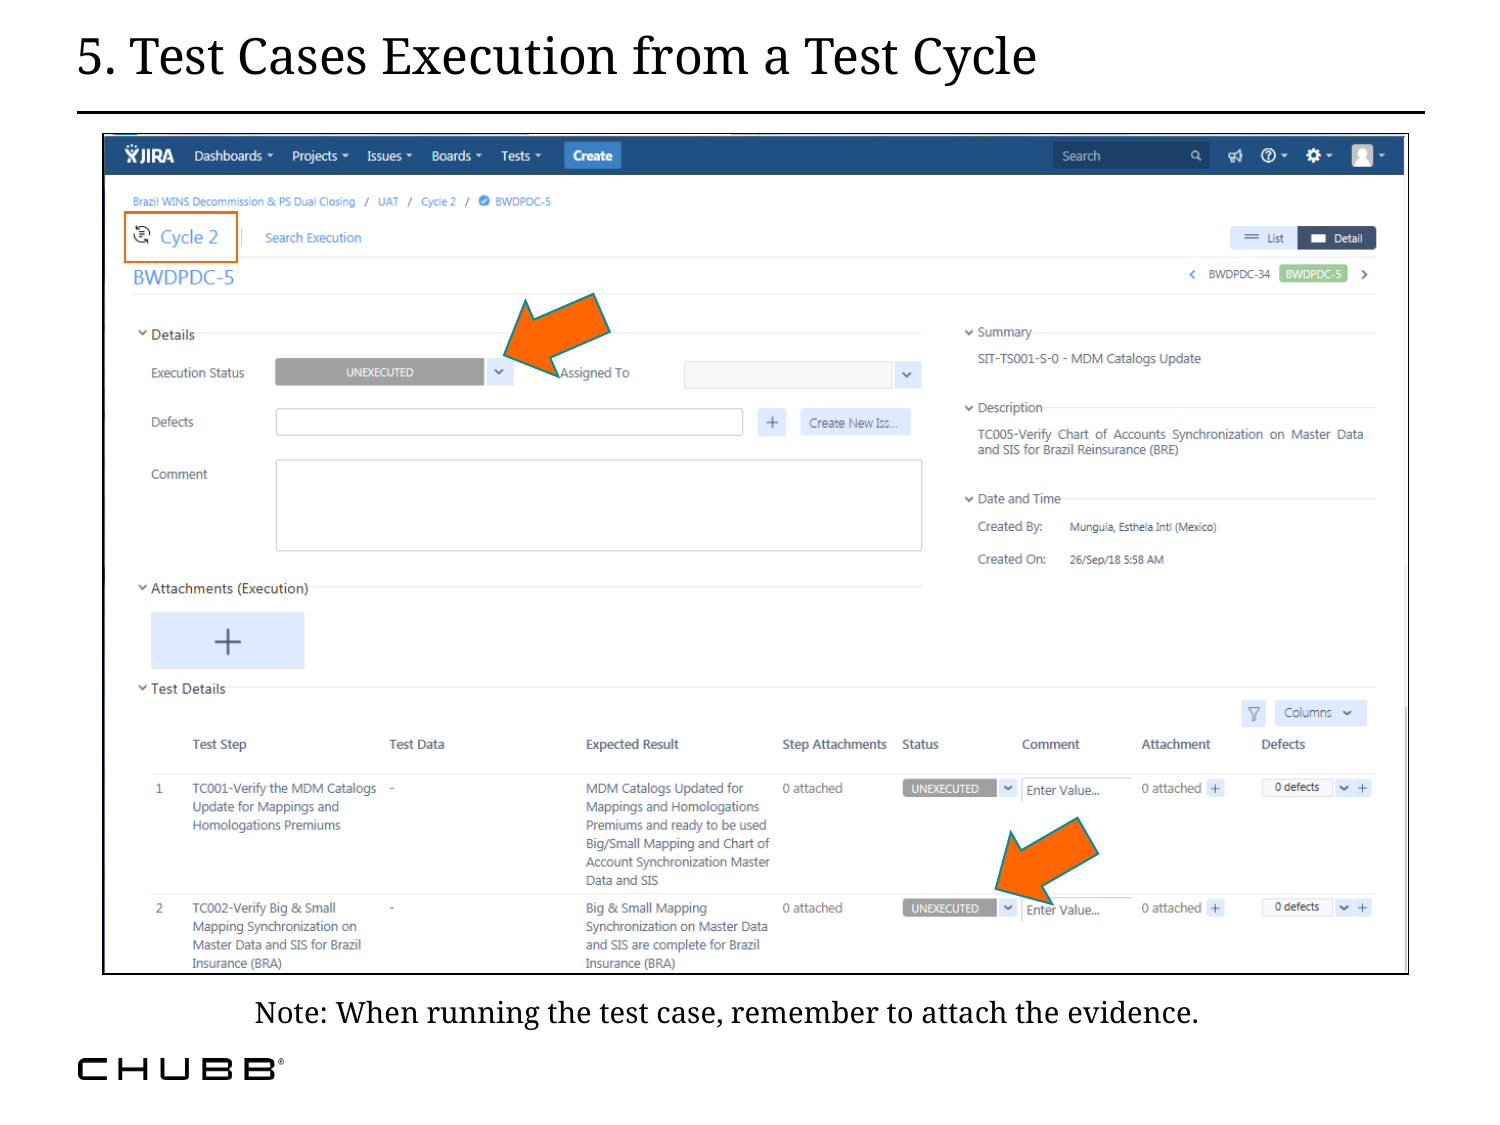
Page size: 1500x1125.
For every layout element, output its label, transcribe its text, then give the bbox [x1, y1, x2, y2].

title 5. Test Cases Execution from a Test Cycle [76, 16, 1425, 105]
text_box Note: When running the test case, remember to attach the evidence. [254, 994, 1200, 1030]
picture [78, 1058, 284, 1080]
picture [103, 134, 1408, 974]
